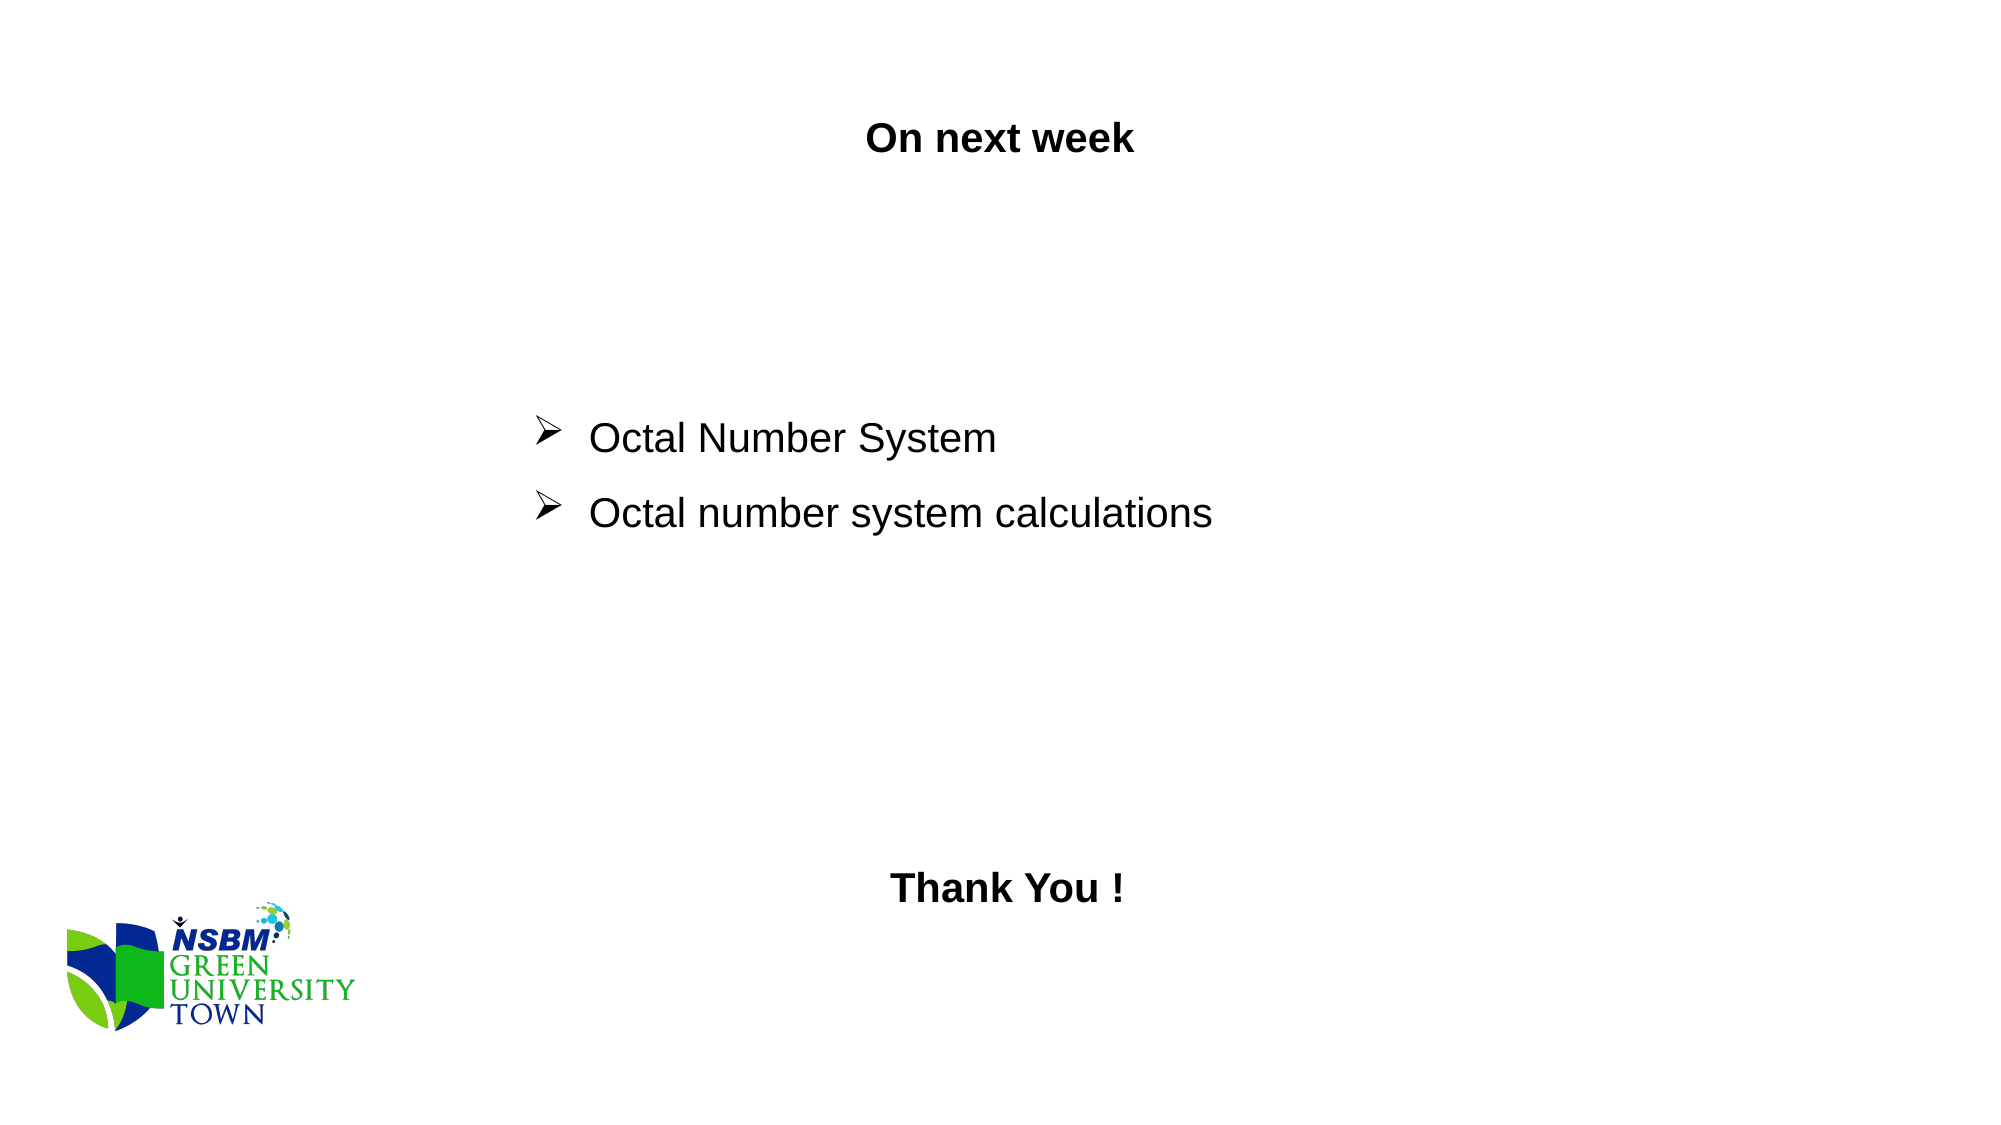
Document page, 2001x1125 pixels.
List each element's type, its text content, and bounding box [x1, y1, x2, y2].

picture [67, 902, 355, 1031]
text_box On next week Octal Number System Octal number system calculations Thank You ! [67, 103, 1933, 1125]
